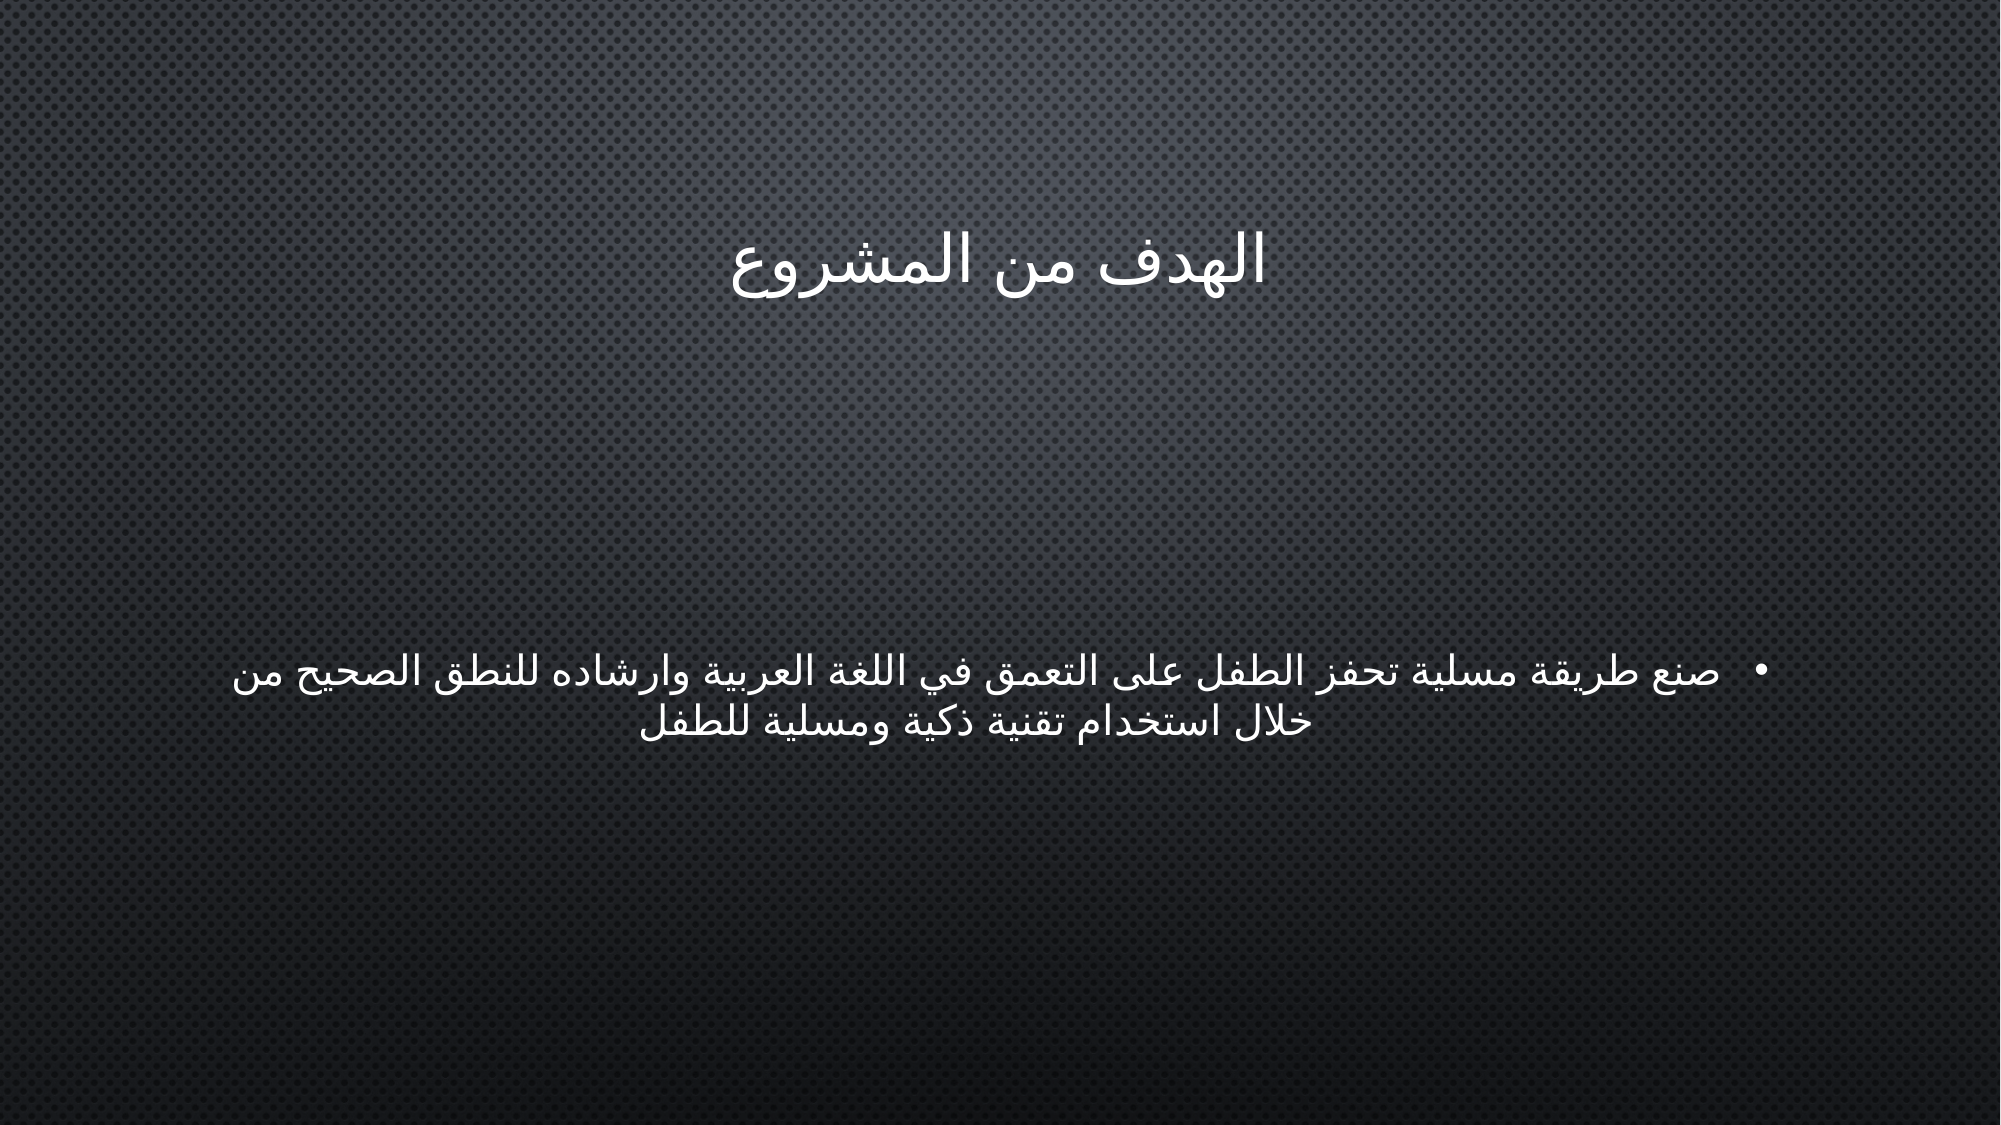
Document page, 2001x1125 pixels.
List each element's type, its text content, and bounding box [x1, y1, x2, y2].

list صنع طريقة مسلية تحفز الطفل على التعمق في اللغة العربية وارشاده للنطق الصحيح من خلال استخدام تقنية ذكية ومسلية للطفل [187, 437, 1813, 950]
title الهدف من المشروع [187, 99, 1813, 413]
